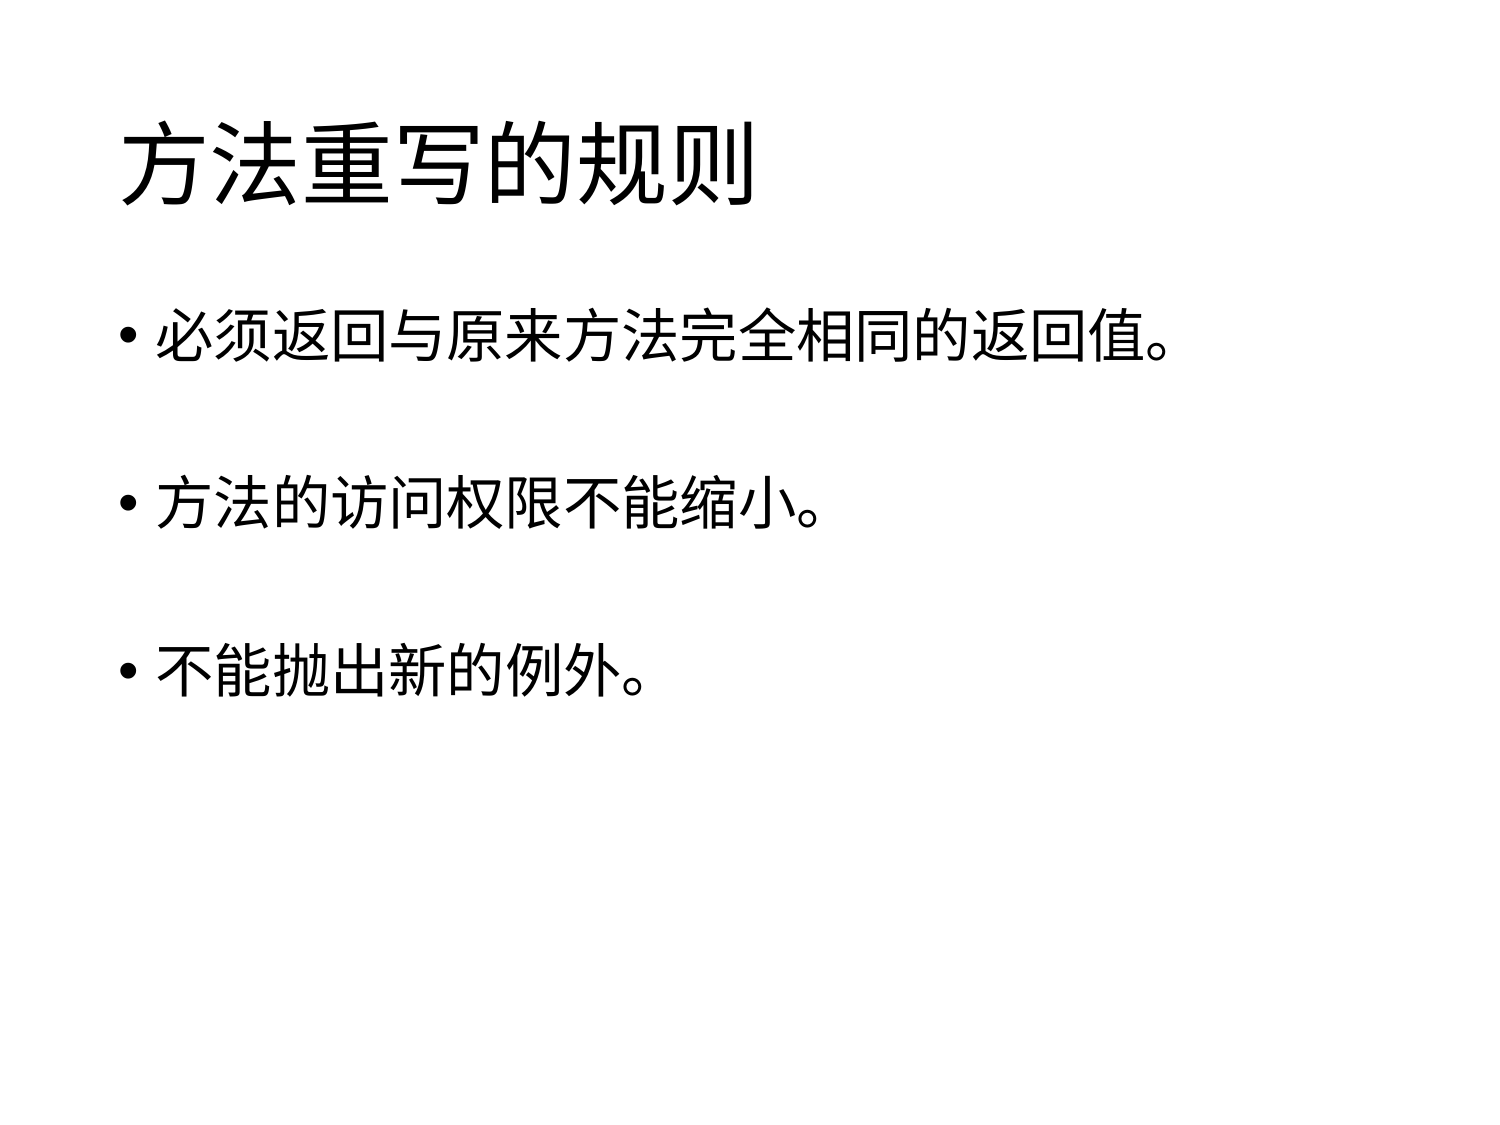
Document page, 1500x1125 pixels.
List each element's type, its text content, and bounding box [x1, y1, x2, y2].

list 必须返回与原来方法完全相同的返回值。 方法的访问权限不能缩小。 不能抛出新的例外。 [103, 299, 1397, 1014]
title 方法重写的规则 [103, 59, 1397, 278]
